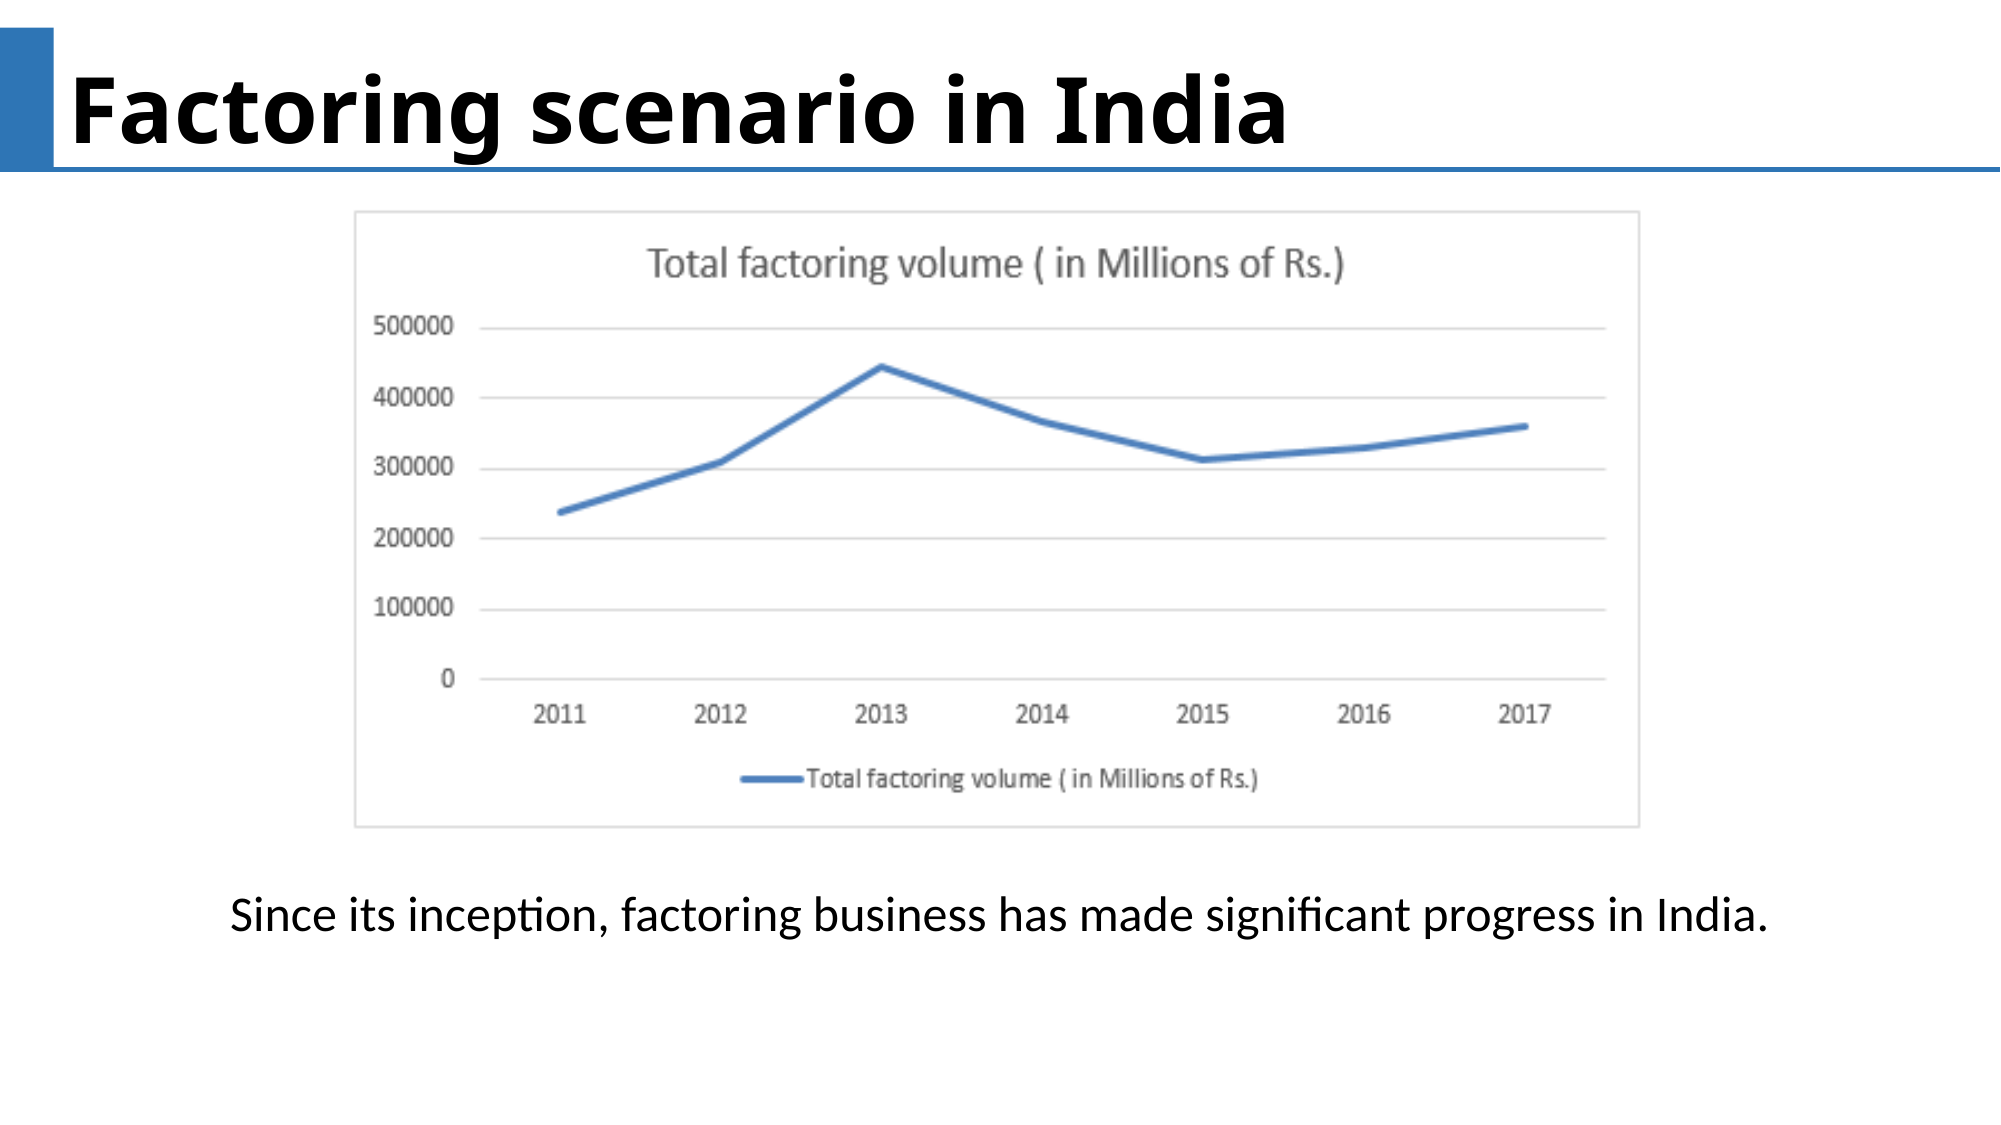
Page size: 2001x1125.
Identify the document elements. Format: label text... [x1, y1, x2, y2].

text_box Factoring scenario in India [54, 44, 2000, 167]
text_box Since its inception, factoring business has made significant progress in India. [55, 857, 1945, 1048]
picture [347, 197, 1652, 836]
text_box [0, 27, 54, 167]
